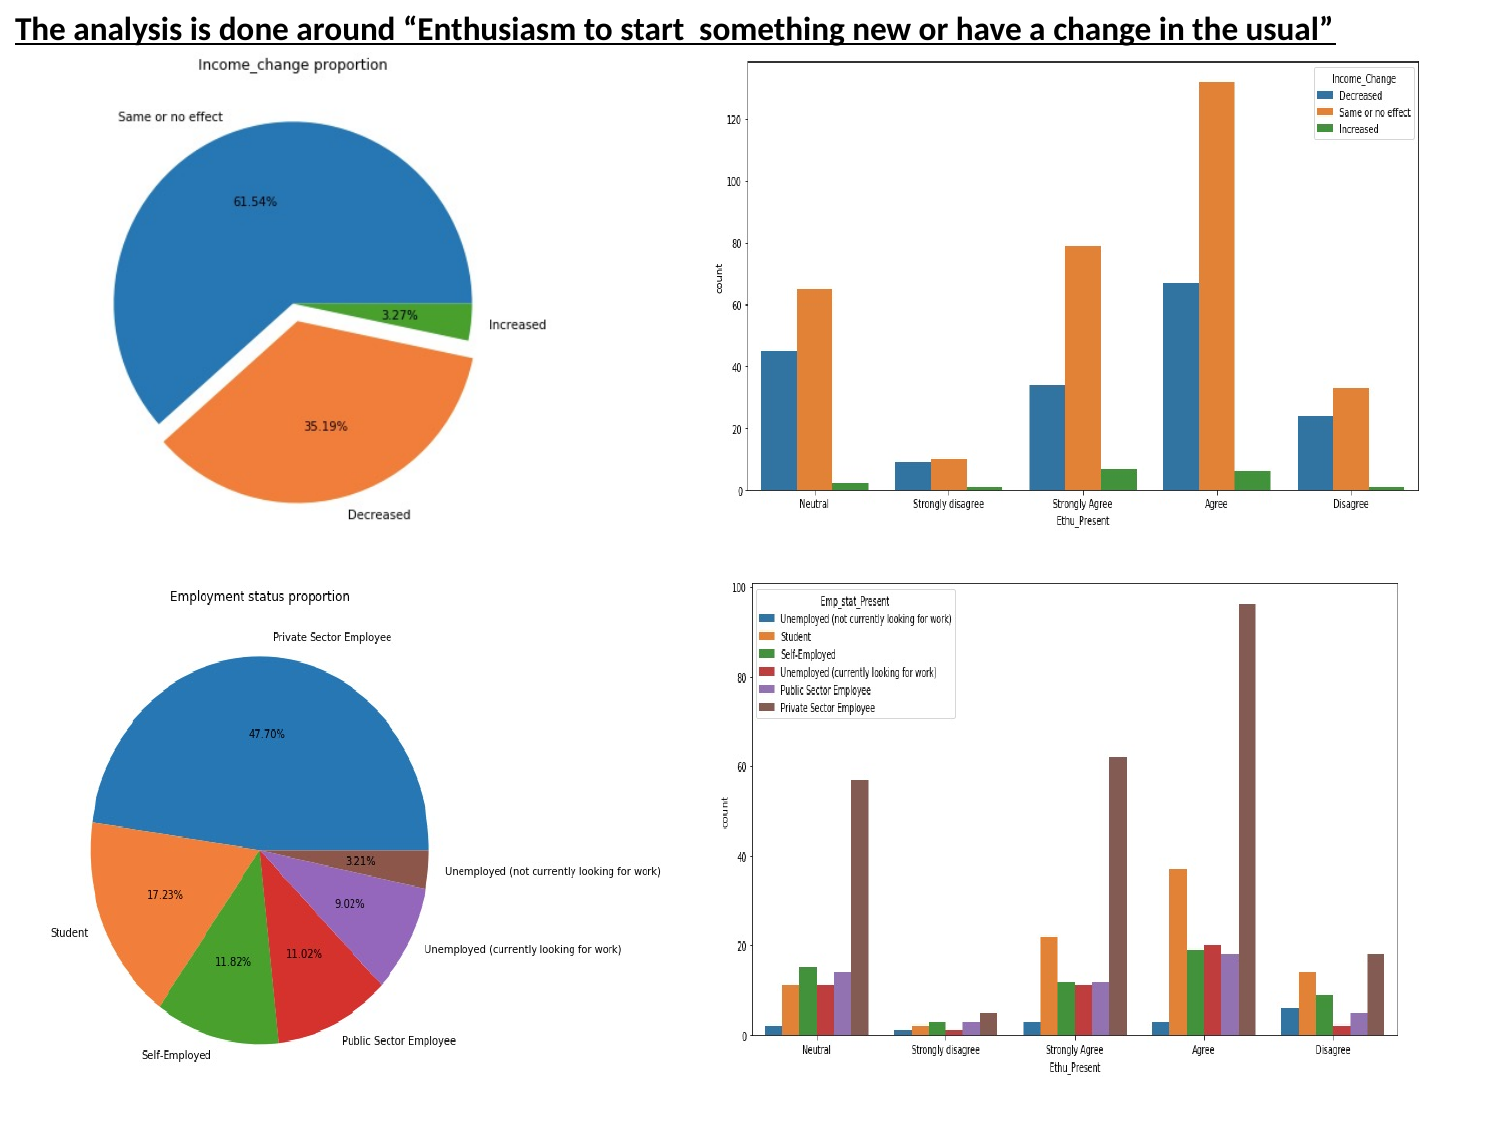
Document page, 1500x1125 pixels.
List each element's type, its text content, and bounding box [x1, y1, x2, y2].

picture [43, 51, 602, 542]
picture [22, 585, 683, 1101]
picture [690, 574, 1458, 1089]
text_box The analysis is done around “Enthusiasm to start something new or have a change in the usual” [7, 0, 1434, 55]
picture [694, 54, 1452, 540]
